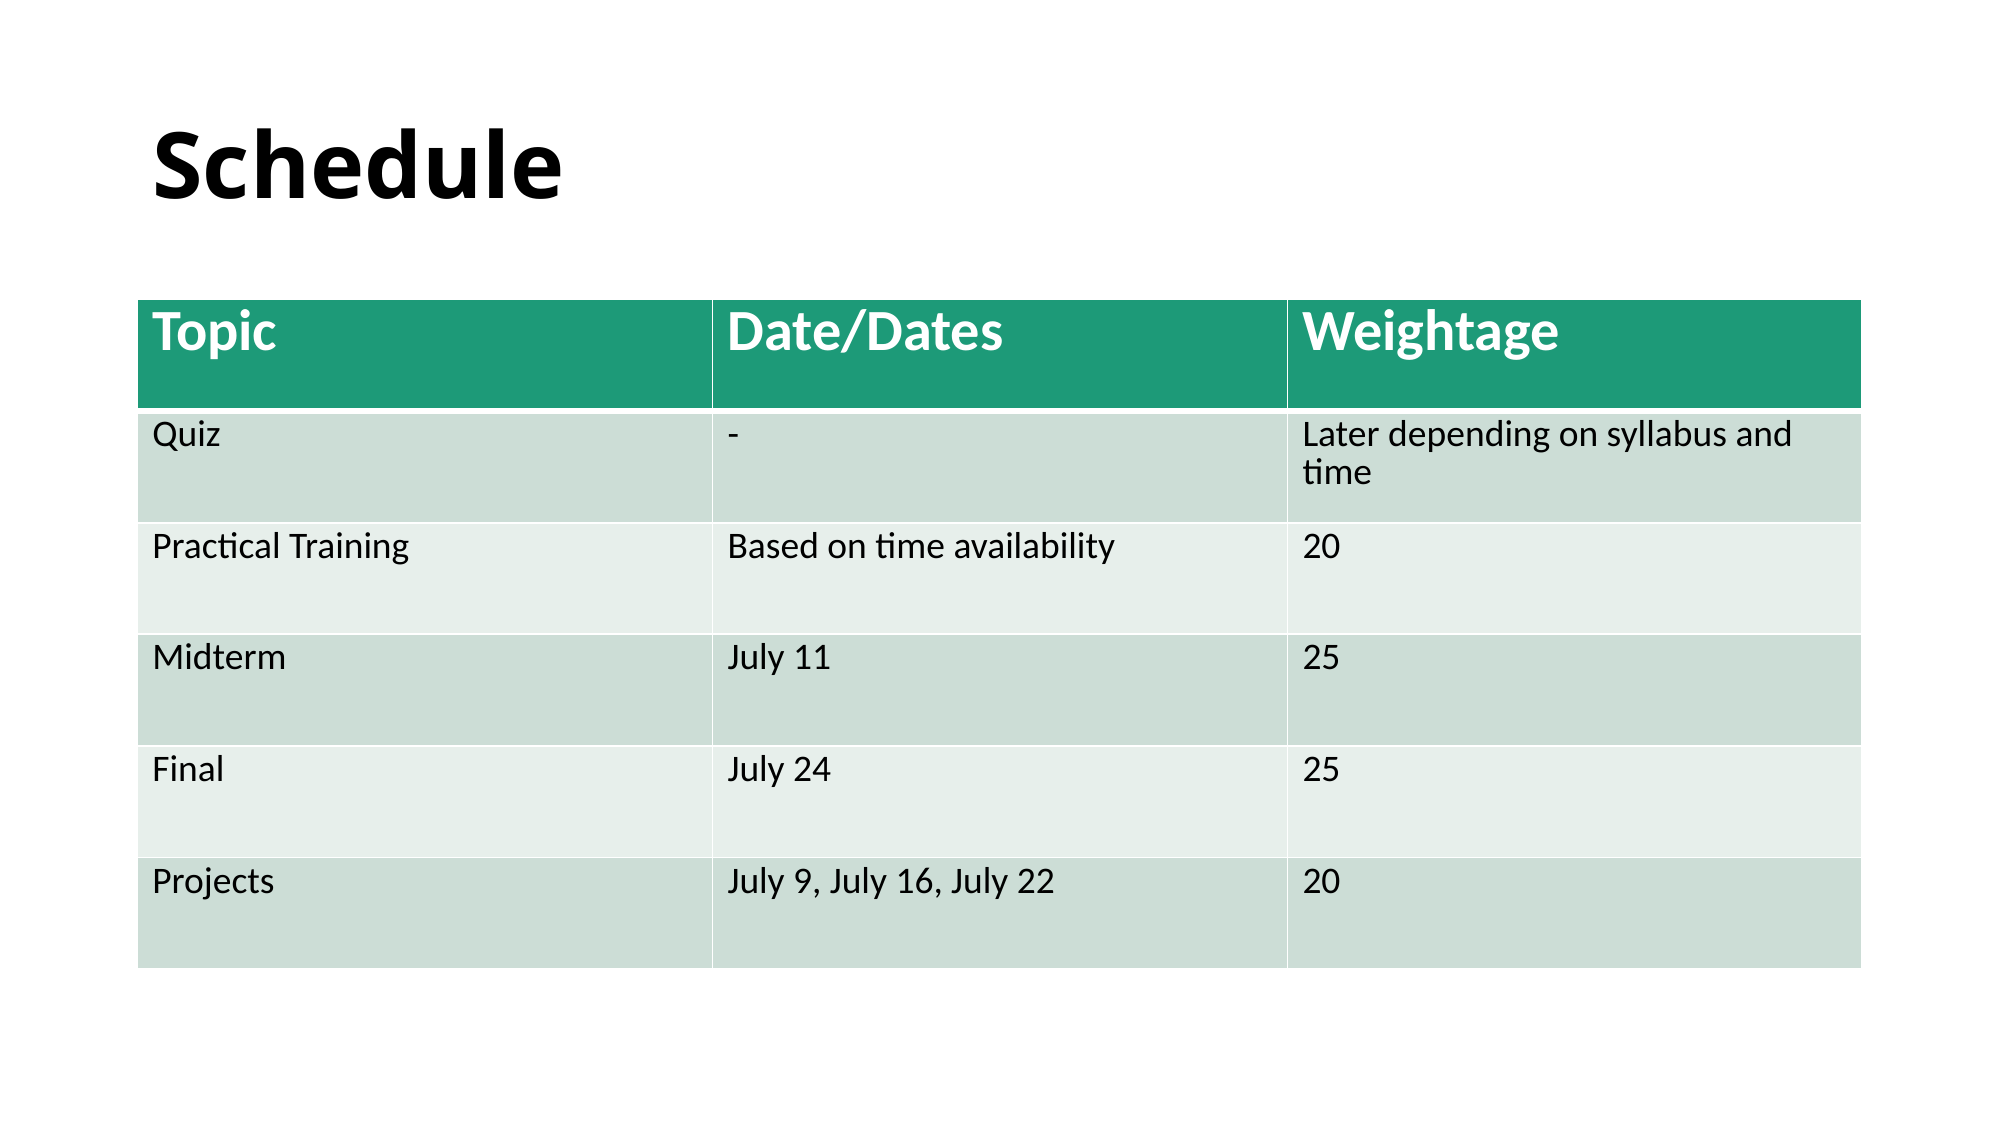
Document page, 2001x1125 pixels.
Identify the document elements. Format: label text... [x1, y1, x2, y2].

table_header Topic [138, 300, 712, 408]
table_cell July 11 [713, 635, 1287, 745]
table_header Weightage [1288, 300, 1861, 408]
table_cell Quiz [138, 414, 712, 522]
table_cell - [713, 414, 1287, 522]
table_cell 20 [1288, 858, 1861, 968]
table_header Date/Dates [713, 300, 1287, 408]
table_cell Midterm [138, 635, 712, 745]
table_cell 25 [1288, 747, 1861, 857]
table_cell July 9, July 16, July 22 [713, 858, 1287, 968]
table_cell 20 [1288, 524, 1861, 633]
table_cell 25 [1288, 635, 1861, 745]
table_cell Practical Training [138, 524, 712, 633]
title Schedule [137, 59, 1863, 278]
table_cell Based on time availability [713, 524, 1287, 633]
table_cell Later depending on syllabus and time [1288, 414, 1861, 522]
table_cell Final [138, 747, 712, 857]
table_cell July 24 [713, 747, 1287, 857]
table_cell Projects [138, 858, 712, 968]
